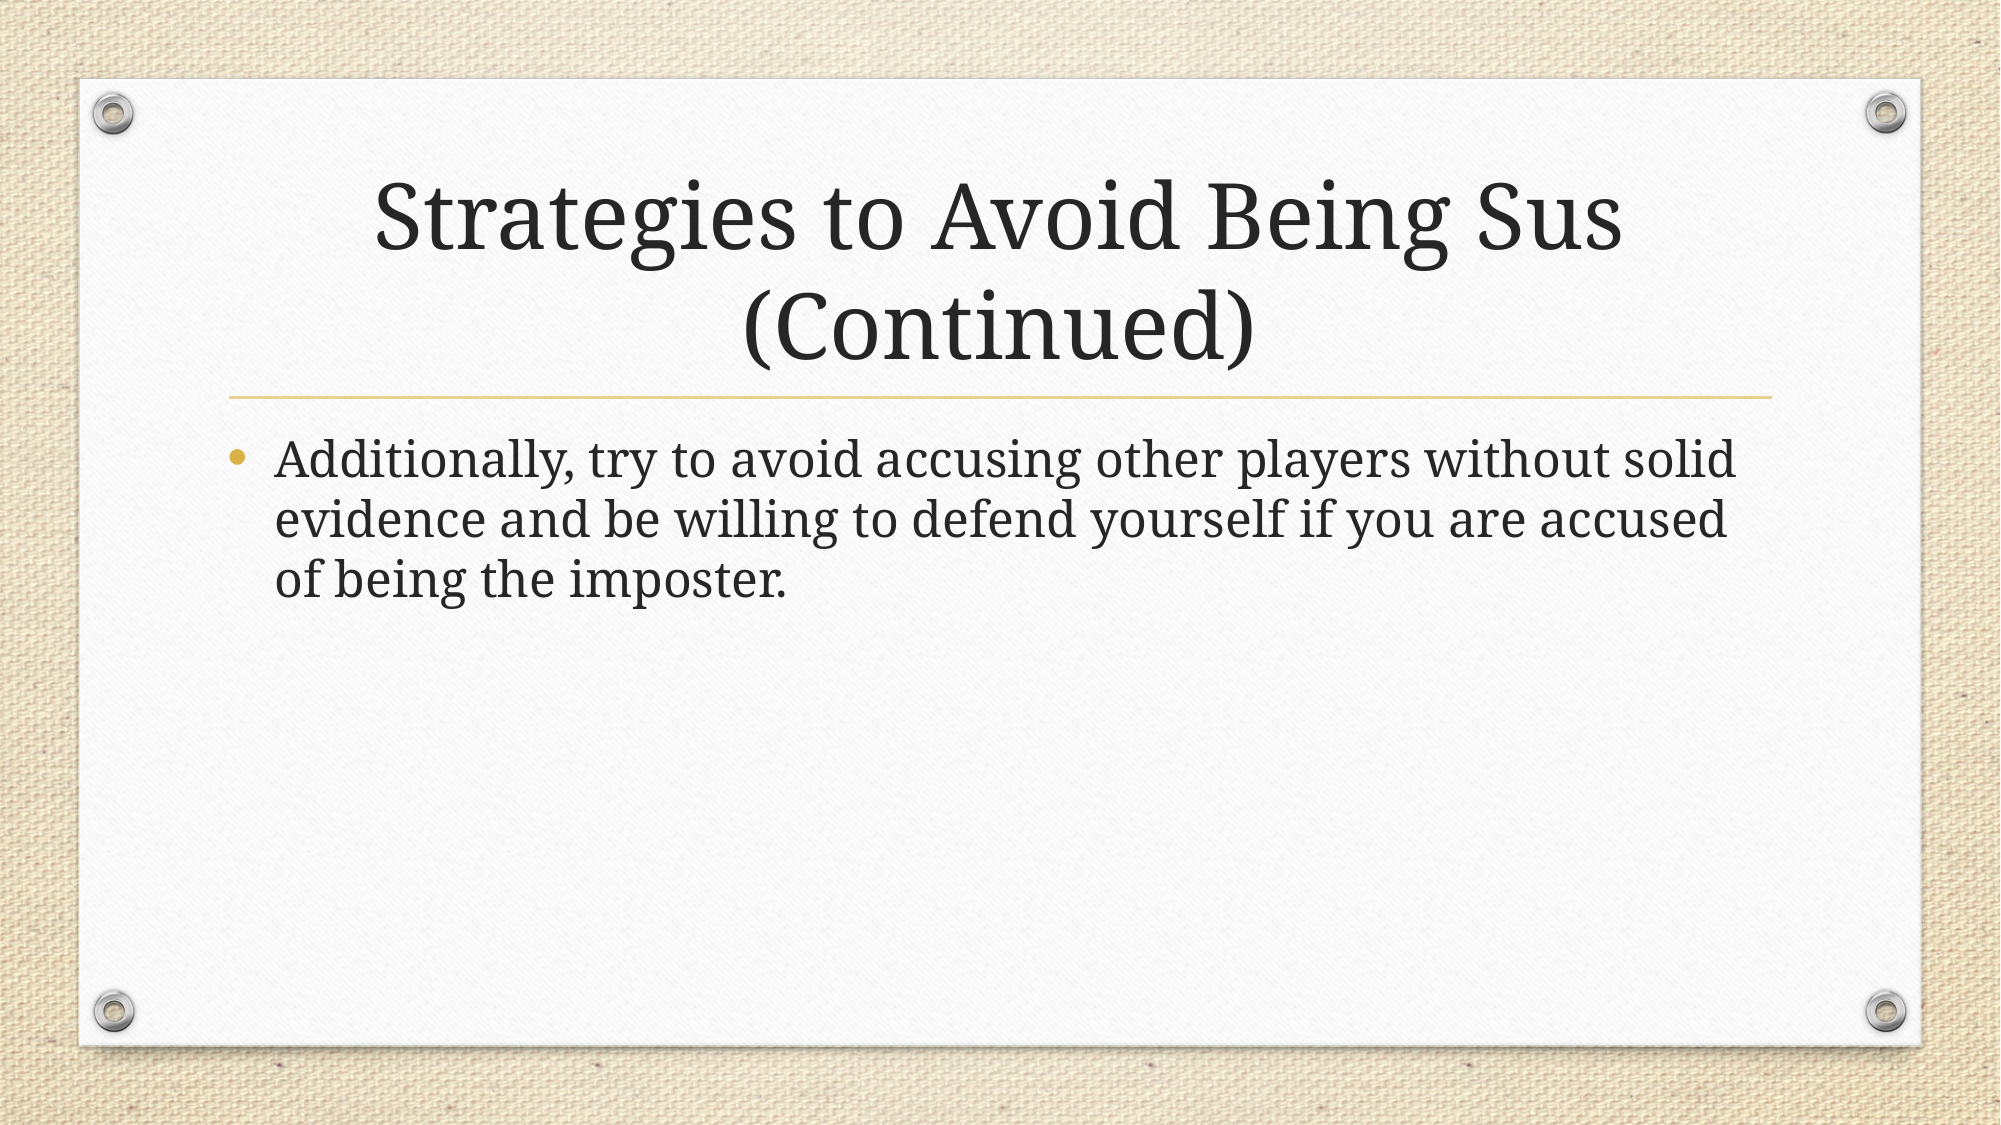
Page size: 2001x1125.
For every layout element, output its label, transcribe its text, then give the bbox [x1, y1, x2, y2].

list Additionally, try to avoid accusing other players without solid evidence and be willing to defend yourself if you are accused of being the imposter. [212, 419, 1788, 964]
picture [0, 0, 2001, 1125]
title Strategies to Avoid Being Sus (Continued) [212, 161, 1788, 375]
